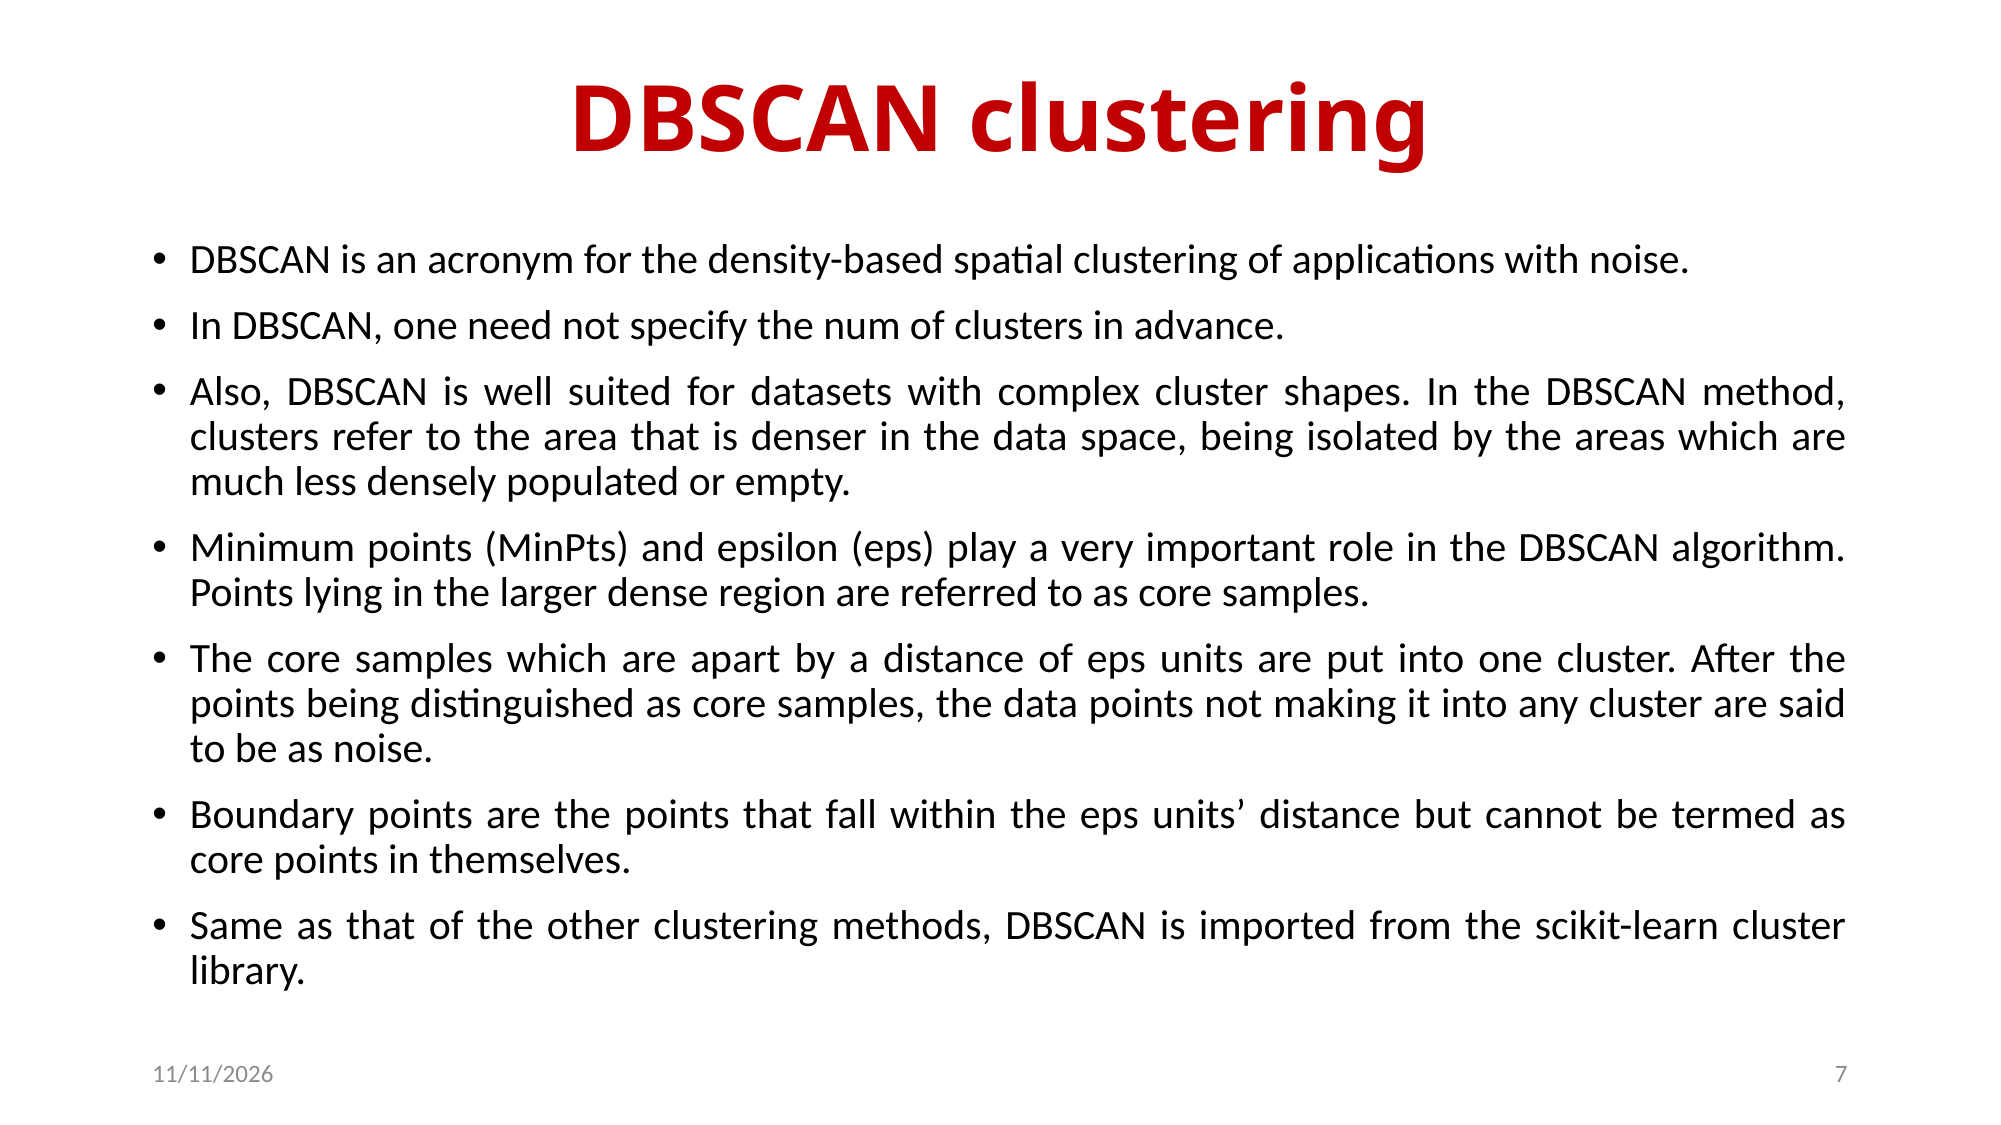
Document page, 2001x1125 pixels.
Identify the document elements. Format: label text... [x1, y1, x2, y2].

title DBSCAN clustering [137, 12, 1863, 230]
list DBSCAN is an acronym for the density-based spatial clustering of applications with noise. In DBSCAN, one need not specify the num of clusters in advance. Also, DBSCAN is well suited for datasets with complex cluster shapes. In the DBSCAN method, clusters refer to the area that is denser in the data space, being isolated by the areas which are much less densely populated or empty. Minimum points (MinPts) and epsilon (eps) play a very important role in the DBSCAN algorithm. Points lying in the larger dense region are referred to as core samples. The core samples which are apart by a distance of eps units are put into one cluster. After the points being distinguished as core samples, the data points not making it into any cluster are said to be as noise. Boundary points are the points that fall within the eps units’ distance but cannot be termed as core points in themselves. Same as that of the other clustering methods, DBSCAN is imported from the scikit-learn cluster library. [137, 230, 1863, 1014]
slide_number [137, 1042, 588, 1103]
slide_number 7 [1412, 1042, 1863, 1103]
